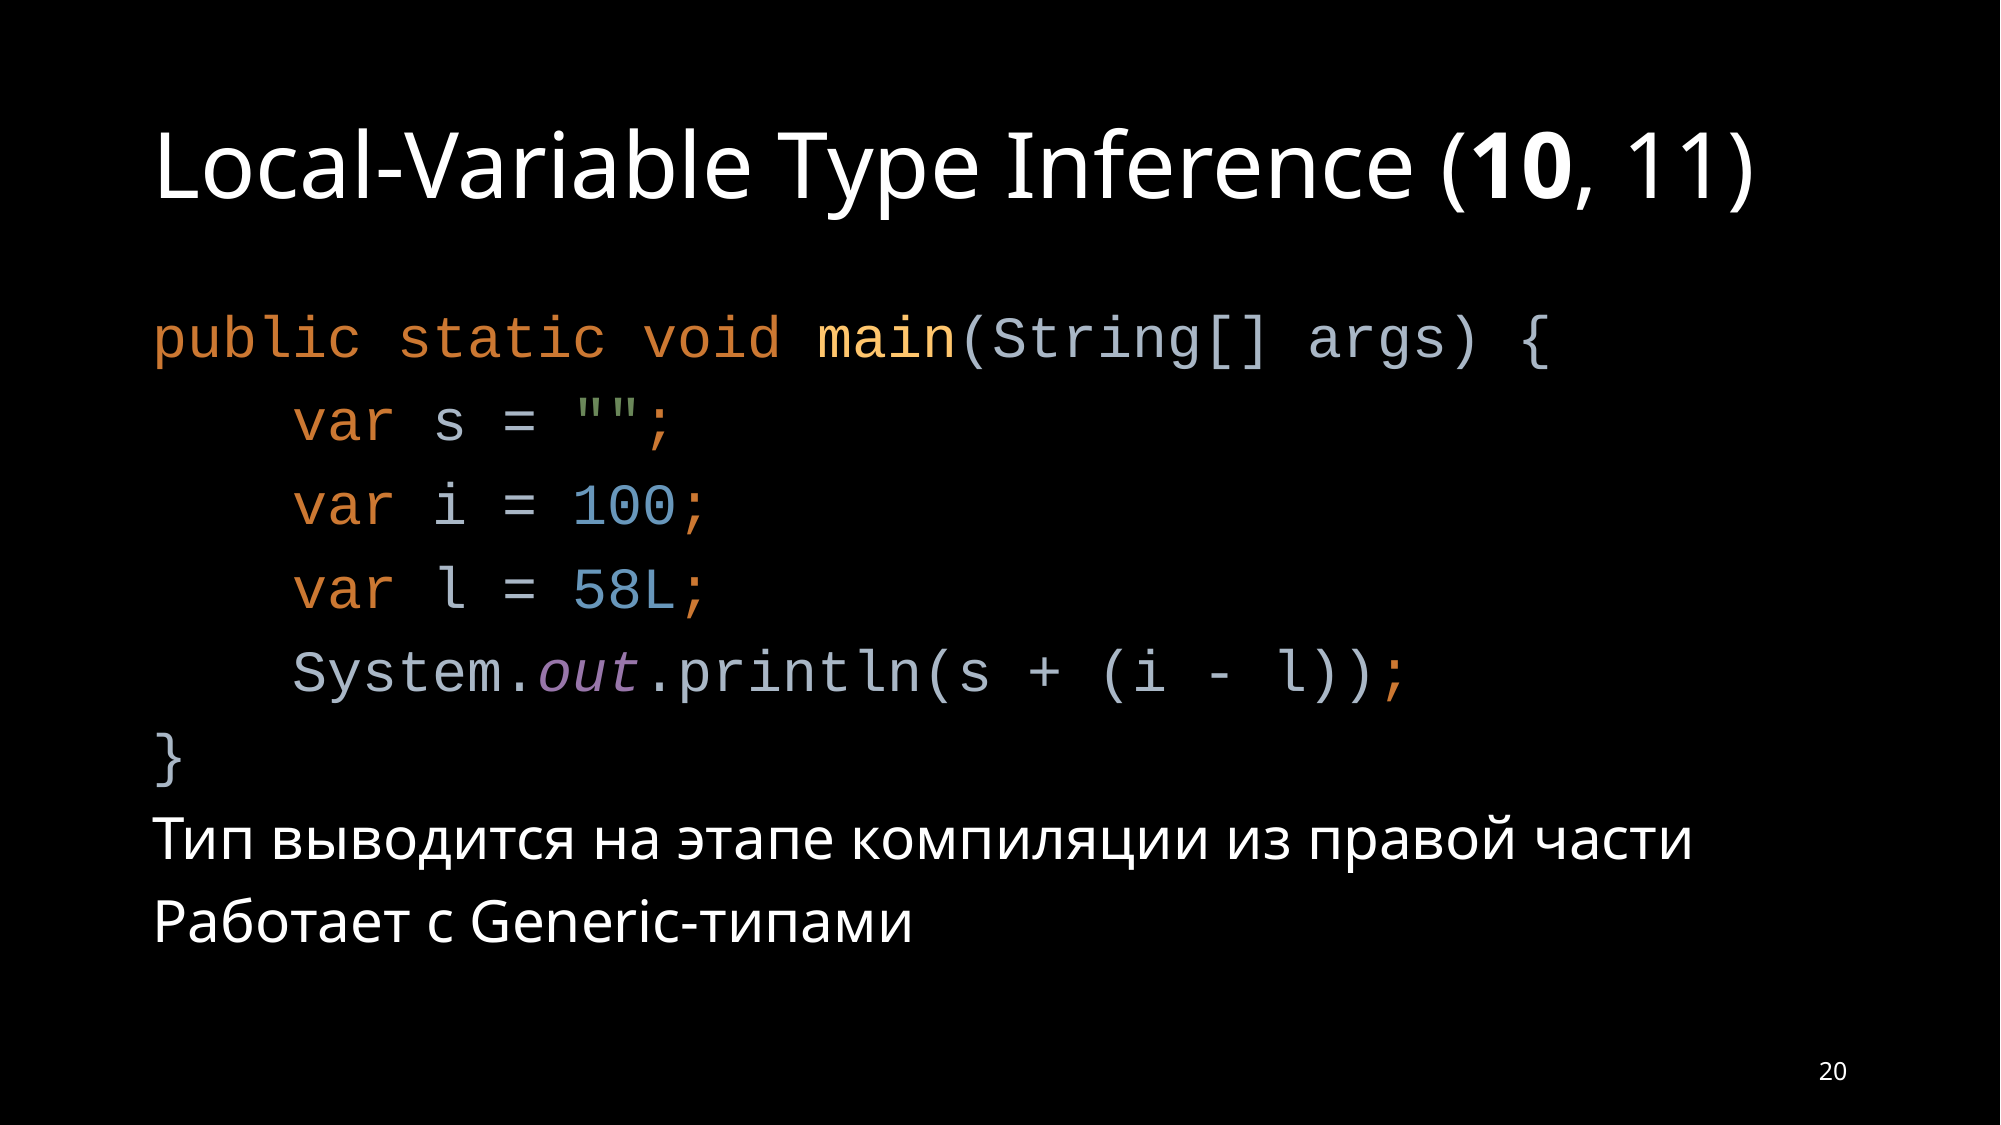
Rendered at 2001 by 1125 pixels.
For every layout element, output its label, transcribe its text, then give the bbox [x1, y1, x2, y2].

title Local-Variable Type Inference (10, 11) [137, 59, 1863, 278]
list public static void main(String[] args) { var s = ""; var i = 100; var l = 58L; System.out.println(s + (i - l)); } Тип выводится на этапе компиляции из правой части Работает с Generic-типами [137, 299, 1863, 1014]
slide_number 20 [1412, 1042, 1863, 1103]
